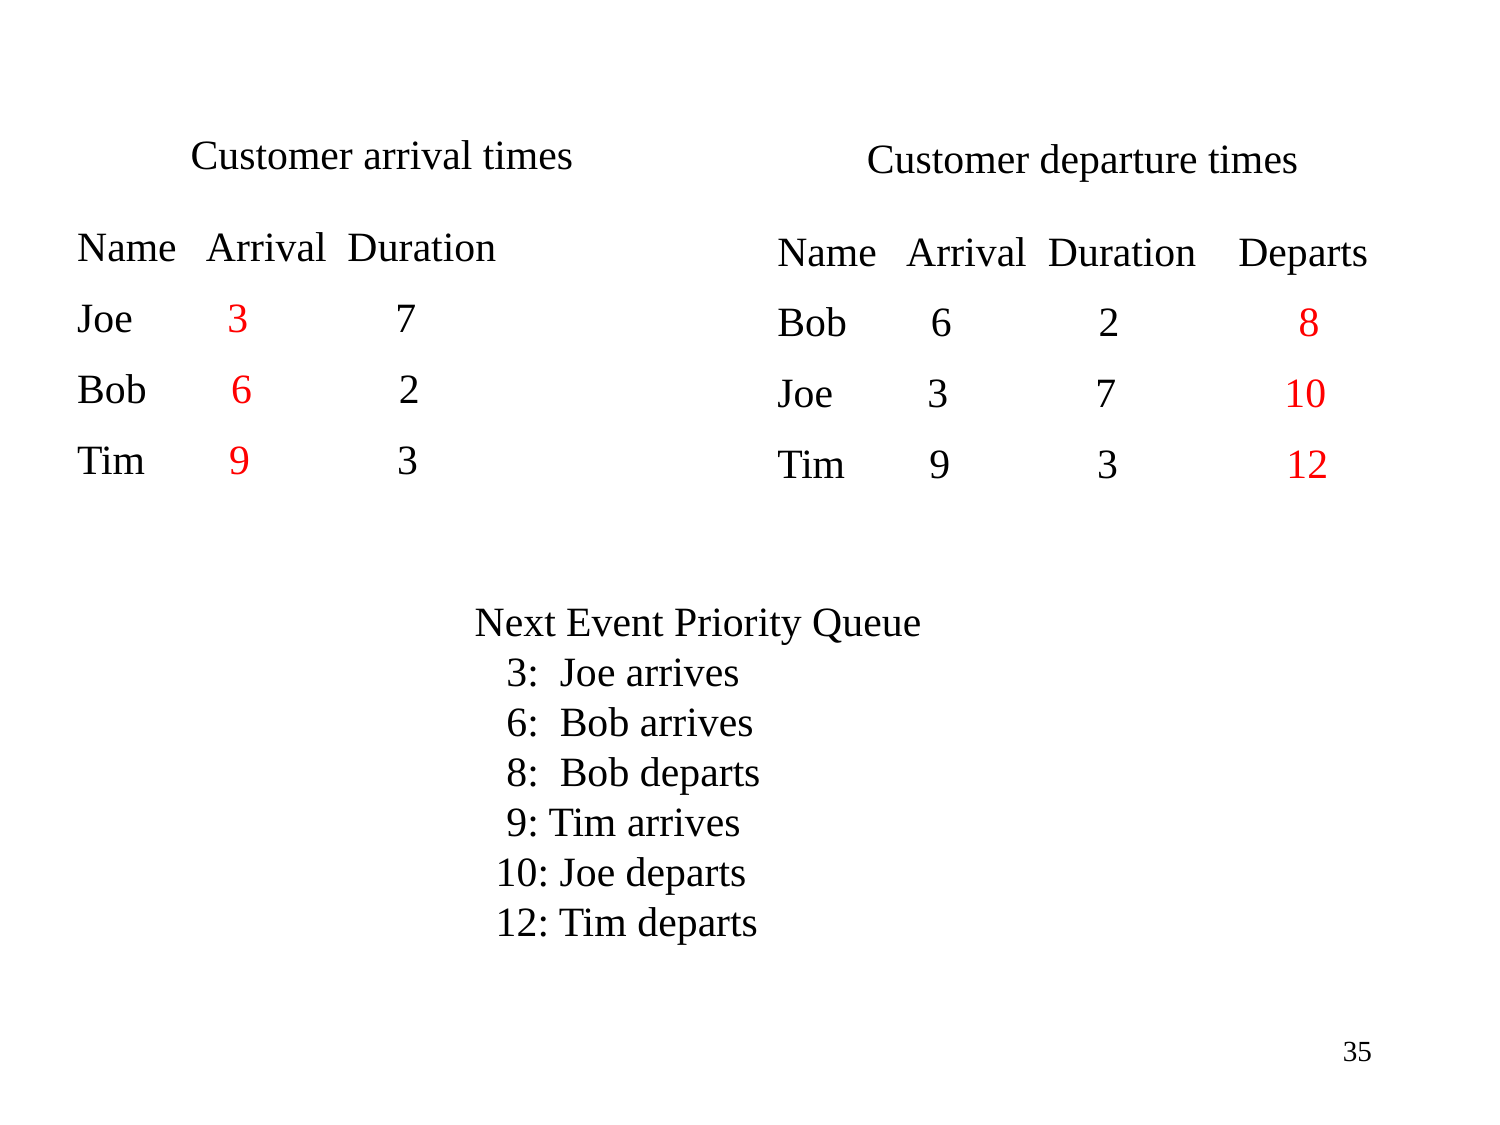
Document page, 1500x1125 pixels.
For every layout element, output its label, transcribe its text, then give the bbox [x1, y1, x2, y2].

text_box Customer departure times [852, 74, 1314, 190]
text_box Name Arrival Duration Joe 3 7 Bob 6 2 Tim 9 3 [62, 212, 575, 490]
text_box Name Arrival Duration Departs Bob 6 2 8 Joe 3 7 10 Tim 9 3 12 [762, 216, 1450, 495]
text_box Next Event Priority Queue 3: Joe arrives 6: Bob arrives 8: Bob departs 9: Tim arrives 10: Joe departs 12: Tim departs [459, 587, 938, 1003]
text_box Customer arrival times [175, 70, 589, 186]
slide_number 35 [1112, 1024, 1388, 1101]
